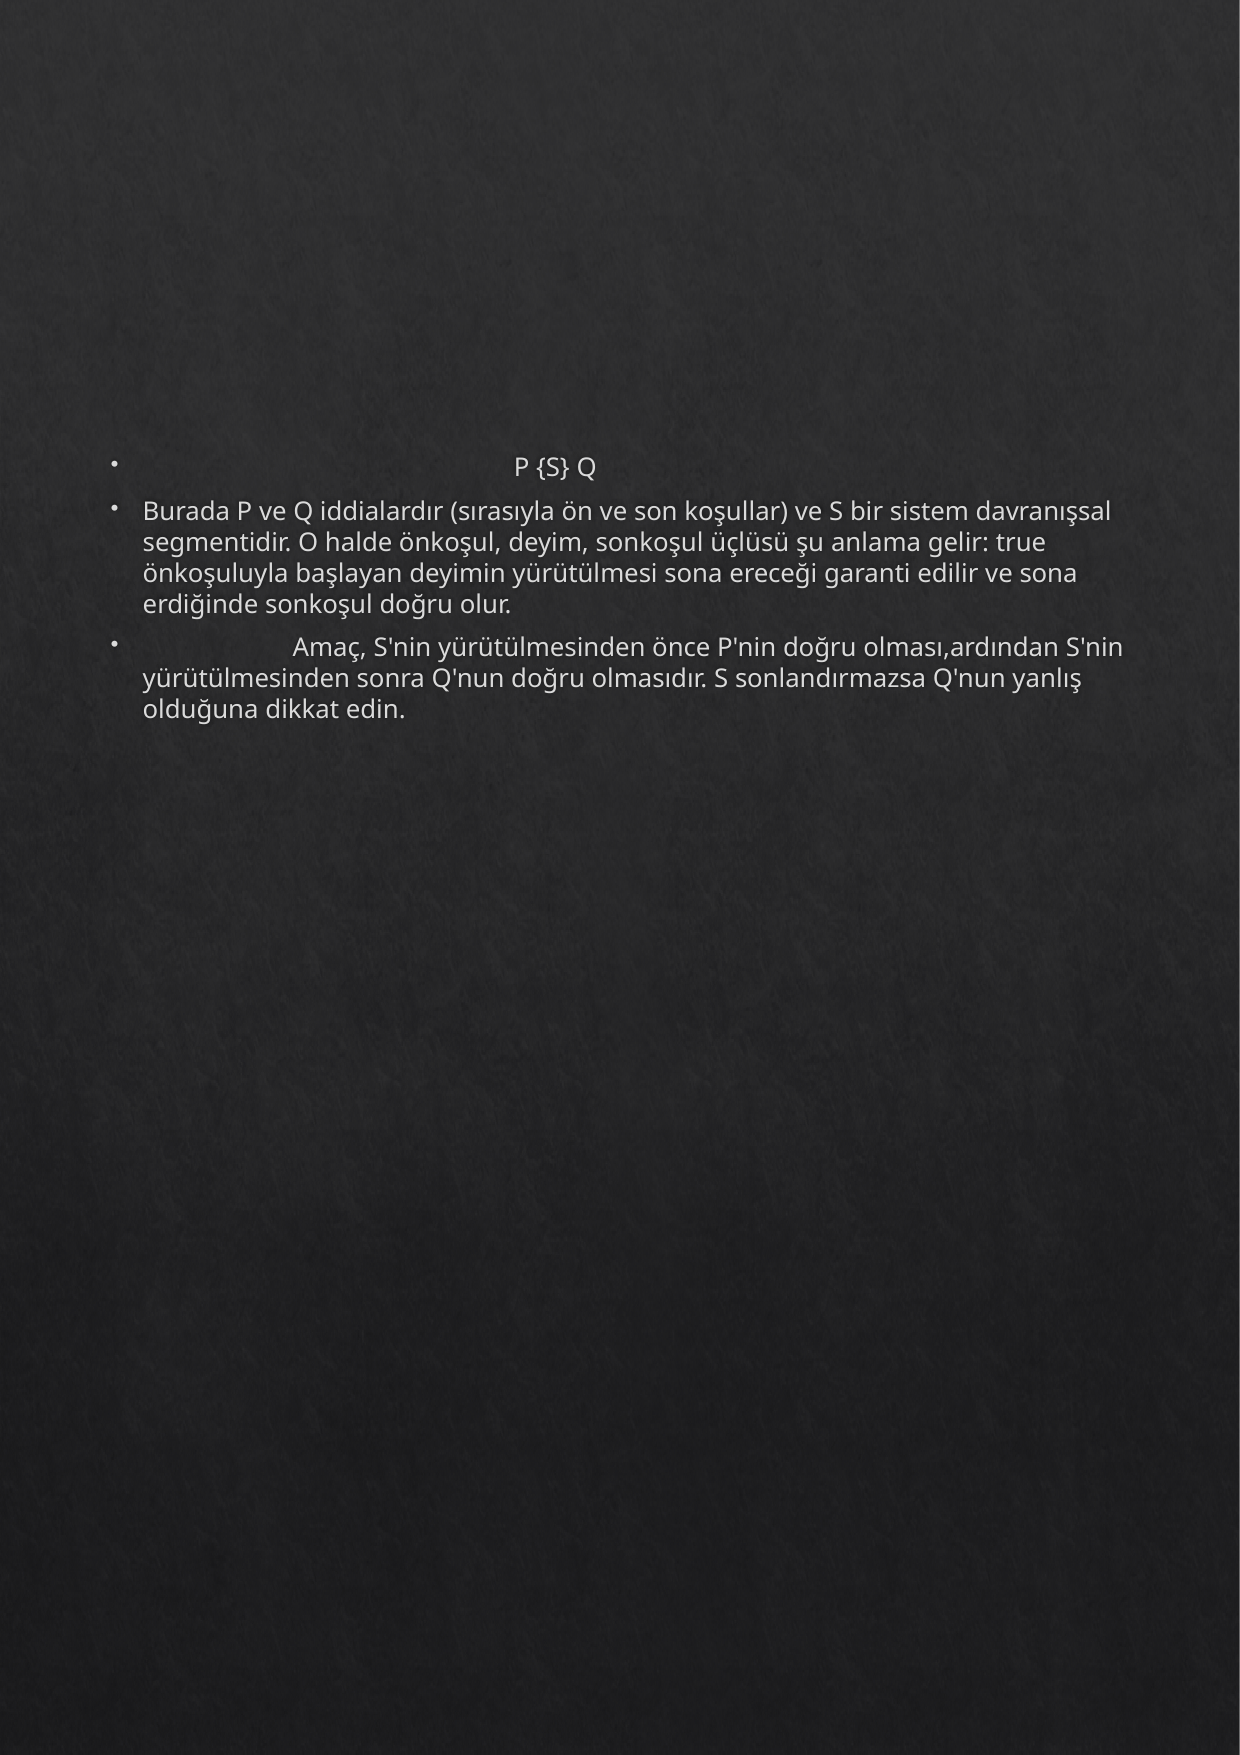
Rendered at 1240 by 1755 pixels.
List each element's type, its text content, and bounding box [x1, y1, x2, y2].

list P {S} Q Burada P ve Q iddialardır (sırasıyla ön ve son koşullar) ve S bir sistem davranışsal segmentidir. O halde önkoşul, deyim, sonkoşul üçlüsü şu anlama gelir: true önkoşuluyla başlayan deyimin yürütülmesi sona ereceği garanti edilir ve sona erdiğinde sonkoşul doğru olur. Amaç, S'nin yürütülmesinden önce P'nin doğru olması,ardından S'nin yürütülmesinden sonra Q'nun doğru olmasıdır. S sonlandırmazsa Q'nun yanlış olduğuna dikkat edin. [92, 443, 1146, 1482]
